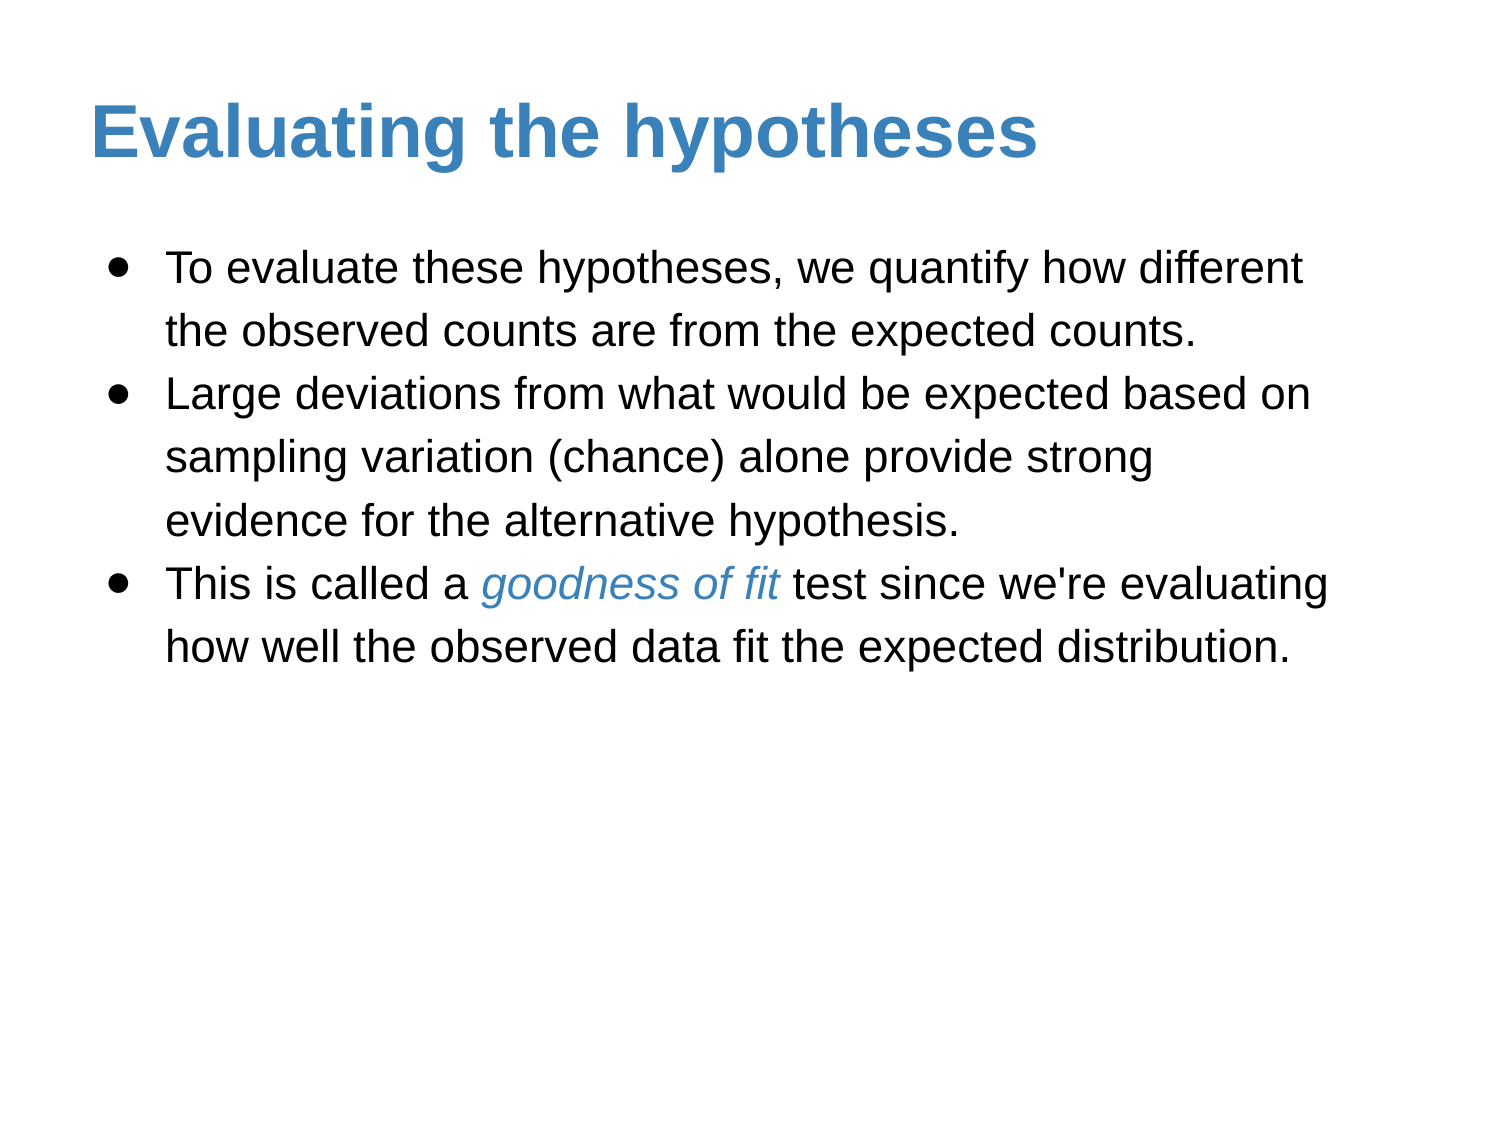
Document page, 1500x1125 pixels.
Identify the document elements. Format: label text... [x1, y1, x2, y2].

list To evaluate these hypotheses, we quantify how different the observed counts are from the expected counts. Large deviations from what would be expected based on sampling variation (chance) alone provide strong evidence for the alternative hypothesis. This is called a goodness of fit test since we're evaluating how well the observed data fit the expected distribution. [75, 214, 1359, 757]
title Evaluating the hypotheses [75, 0, 1425, 188]
